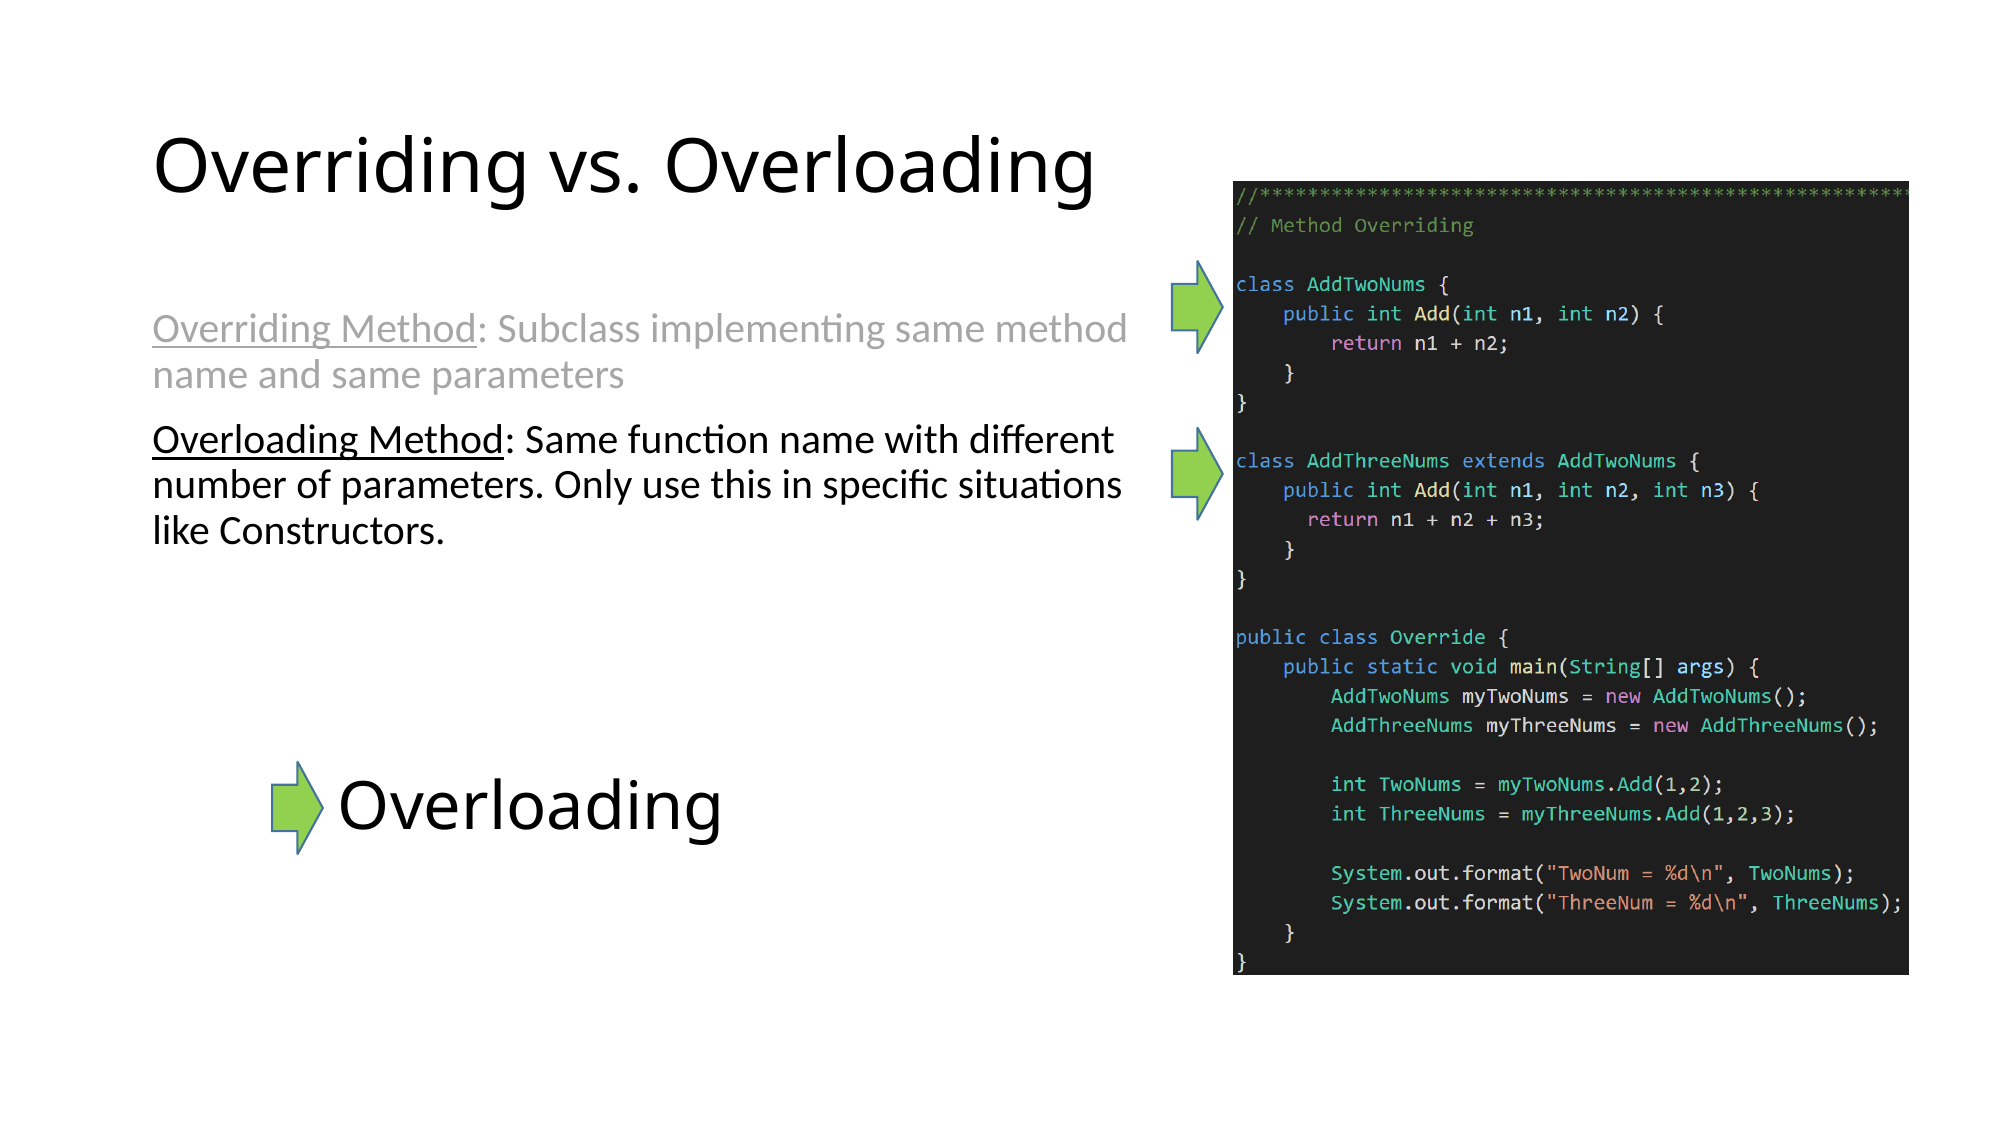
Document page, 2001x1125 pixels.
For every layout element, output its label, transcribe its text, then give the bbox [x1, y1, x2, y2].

picture [1233, 181, 1909, 975]
list Overriding Method: Subclass implementing same method name and same parameters Overloading Method: Same function name with different number of parameters. Only use this in specific situations like Constructors. [137, 299, 1162, 1085]
text_box [1170, 426, 1224, 521]
text_box Overloading [322, 745, 839, 871]
text_box [1170, 260, 1224, 355]
title Overriding vs. Overloading [137, 59, 1162, 278]
text_box [271, 761, 322, 855]
